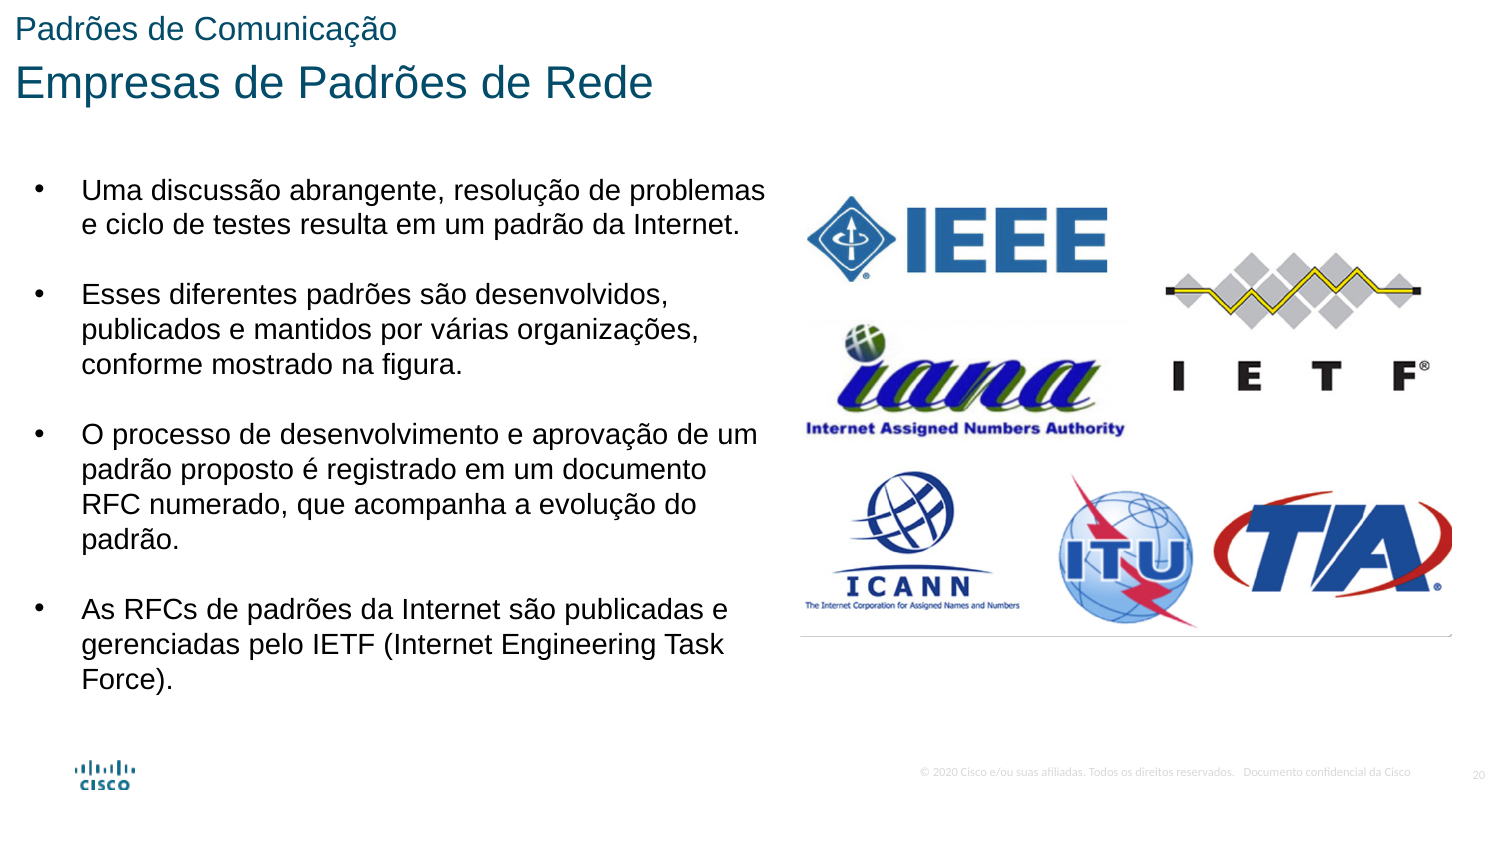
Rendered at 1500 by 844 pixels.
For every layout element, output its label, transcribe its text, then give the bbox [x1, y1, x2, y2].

list Empresas de Padrões de Rede [0, 45, 1500, 107]
picture [75, 759, 135, 790]
slide_number 20 [1425, 759, 1500, 797]
text_box Uma discussão abrangente, resolução de problemas e ciclo de testes resulta em um padrão da Internet. Esses diferentes padrões são desenvolvidos, publicados e mantidos por várias organizações, conforme mostrado na figura. O processo de desenvolvimento e aprovação de um padrão proposto é registrado em um documento RFC numerado, que acompanha a evolução do padrão. As RFCs de padrões da Internet são publicadas e gerenciadas pelo IETF (Internet Engineering Task Force). [19, 163, 791, 681]
list Padrões de Comunicação [0, 0, 1500, 45]
picture [800, 191, 1452, 637]
